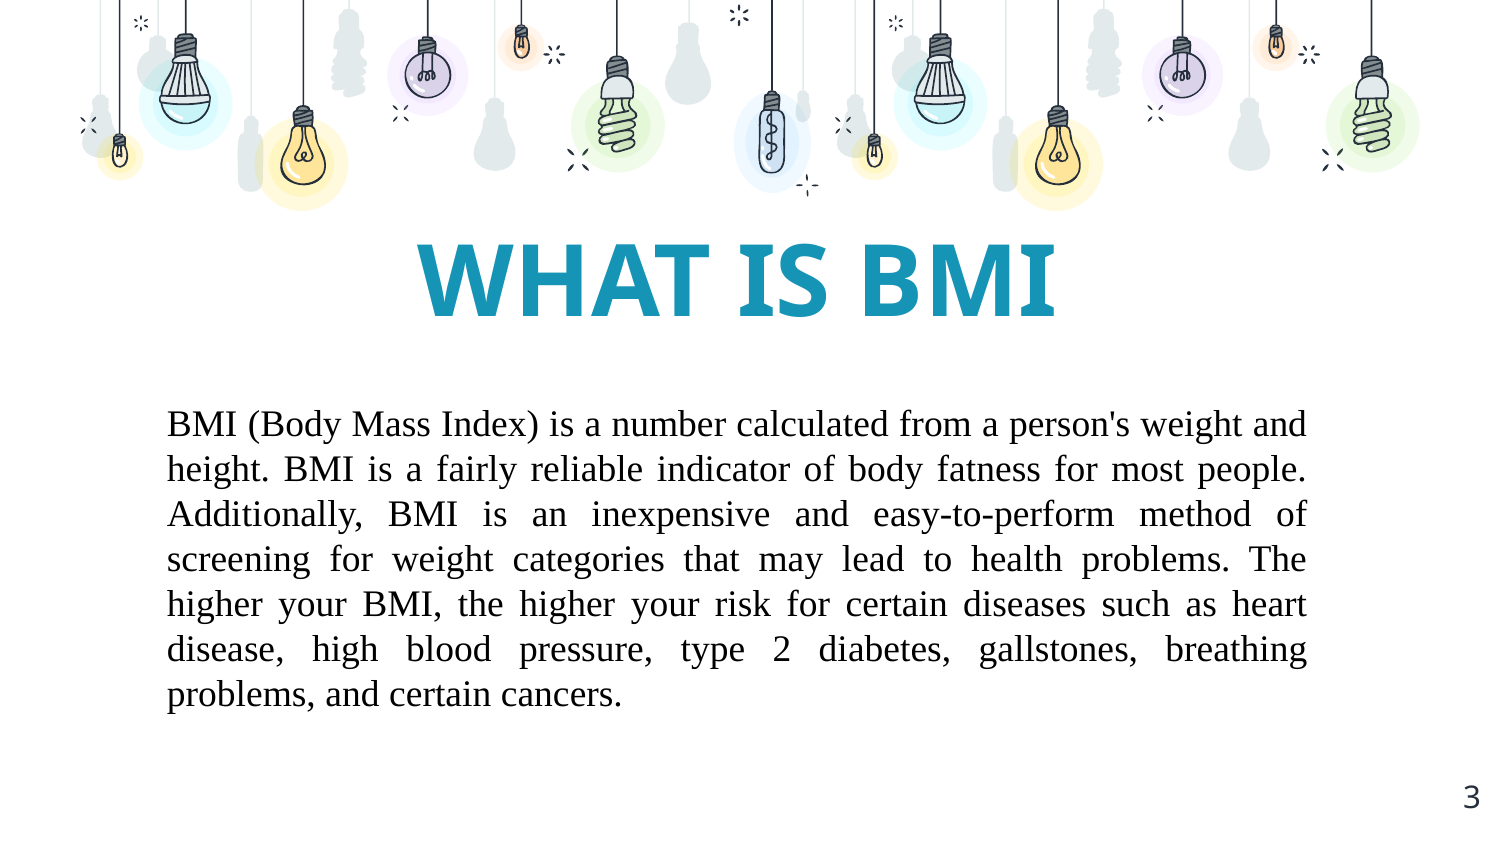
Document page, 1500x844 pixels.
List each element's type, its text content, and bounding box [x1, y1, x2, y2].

slide_number 3 [1426, 766, 1482, 832]
text_box BMI (Body Mass Index) is a number calculated from a person's weight and height. BMI is a fairly reliable indicator of body fatness for most people. Additionally, BMI is an inexpensive and easy-to-perform method of screening for weight categories that may lead to health problems. The higher your BMI, the higher your risk for certain diseases such as heart disease, high blood pressure, type 2 diabetes, gallstones, breathing problems, and certain cancers. [152, 391, 1324, 767]
title WHAT IS BMI [355, 233, 1121, 339]
